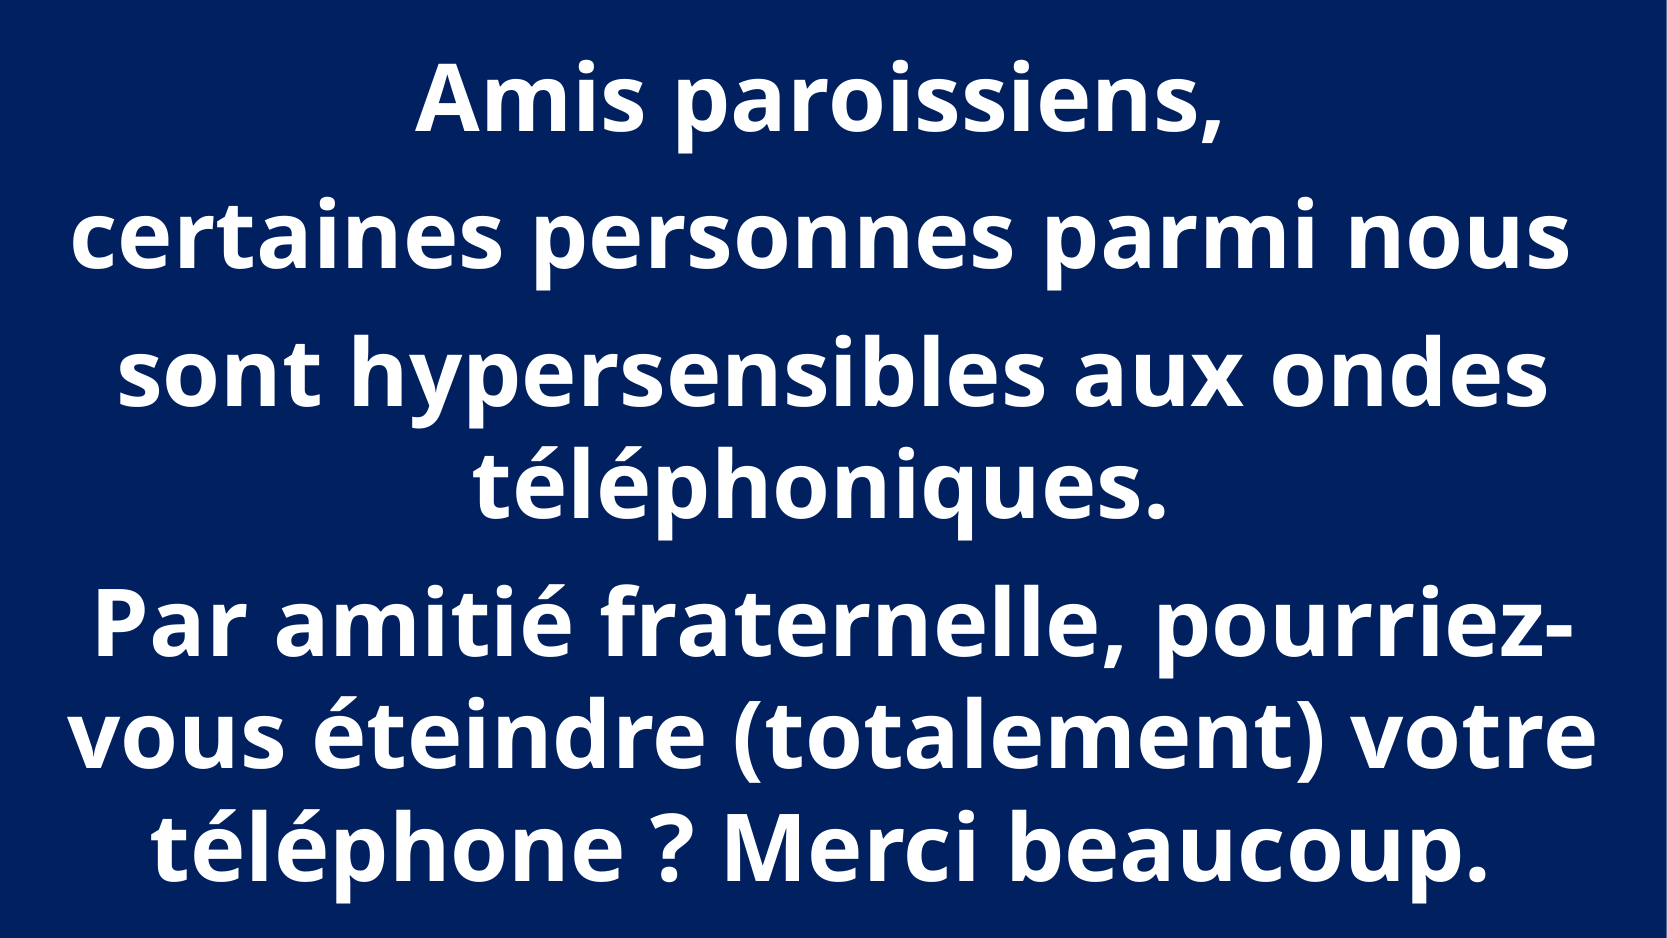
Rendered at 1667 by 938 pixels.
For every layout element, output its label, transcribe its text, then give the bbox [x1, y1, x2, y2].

list Amis paroissiens, certaines personnes parmi nous sont hypersensibles aux ondes téléphoniques. Par amitié fraternelle, pourriez-vous éteindre (totalement) votre téléphone ? Merci beaucoup. [0, 0, 1667, 938]
